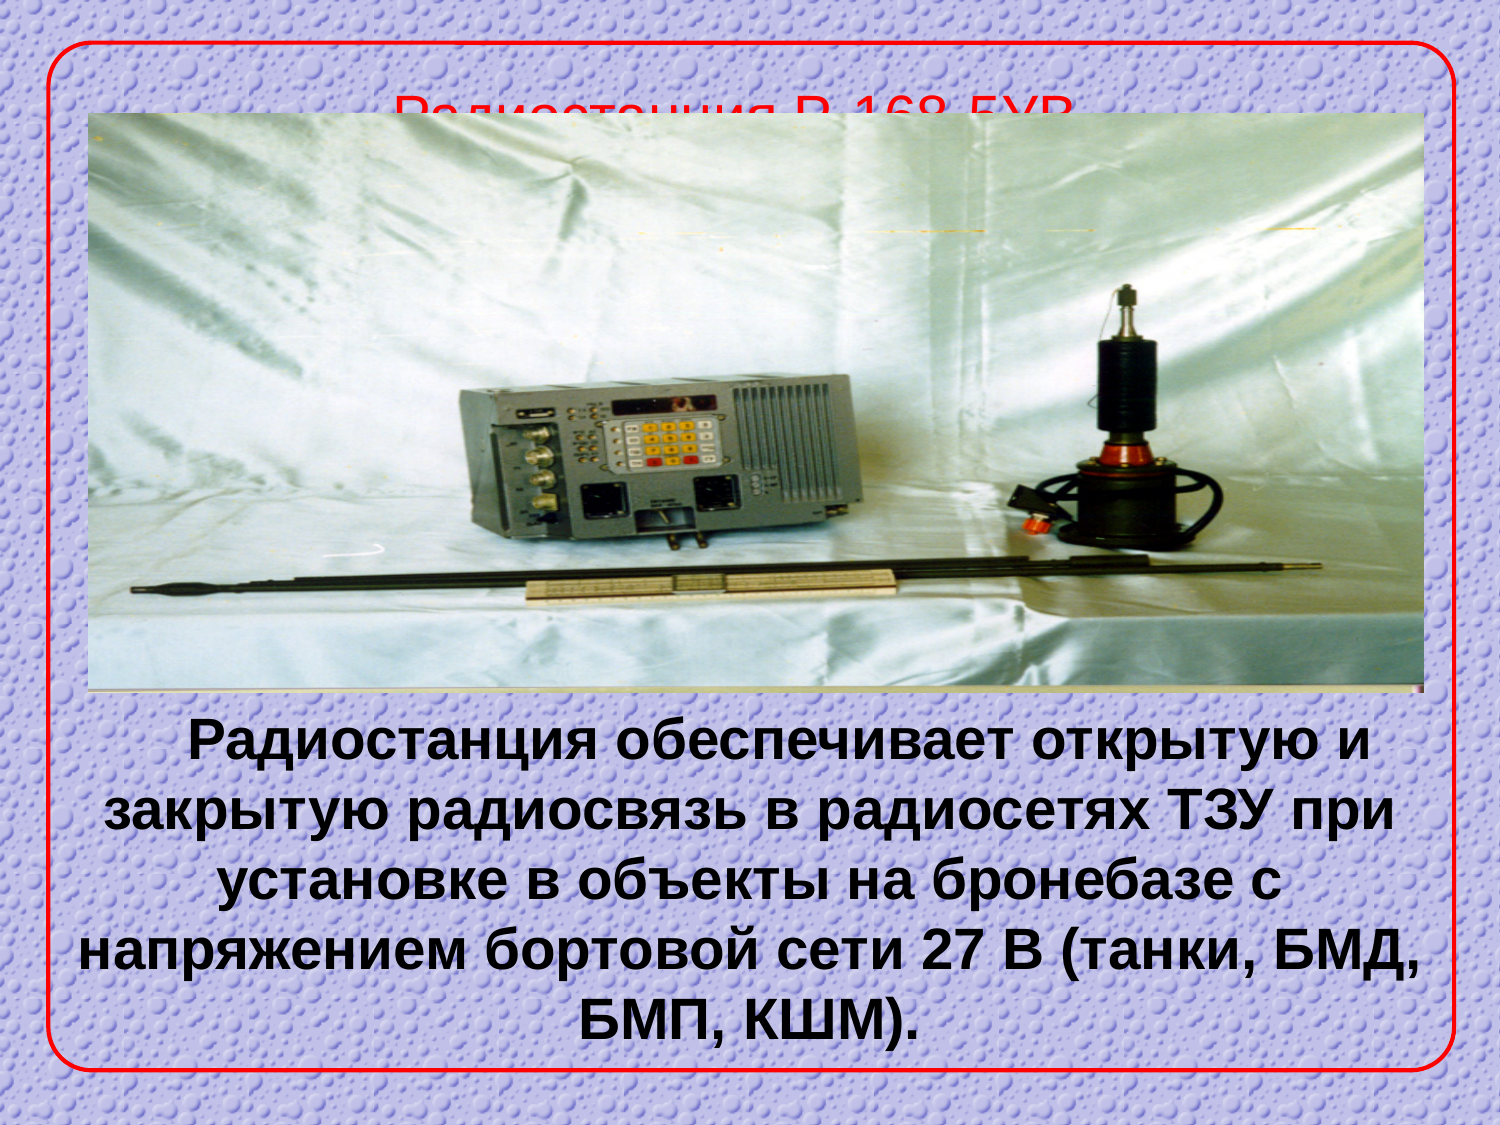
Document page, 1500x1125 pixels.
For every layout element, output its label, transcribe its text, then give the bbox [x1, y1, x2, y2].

picture [88, 113, 1424, 693]
text_box [62, 1059, 1441, 1071]
text_box Радиостанция обеспечивает открытую и закрытую радиосвязь в радиосетях ТЗУ при установке в объекты на бронебазе с напряжением бортовой сети 27 В (танки, БМД, БМП, КШМ). [0, 693, 1500, 1059]
text_box [48, 42, 1455, 693]
title Радиостанция Р-168-5УВ [49, 37, 1446, 74]
